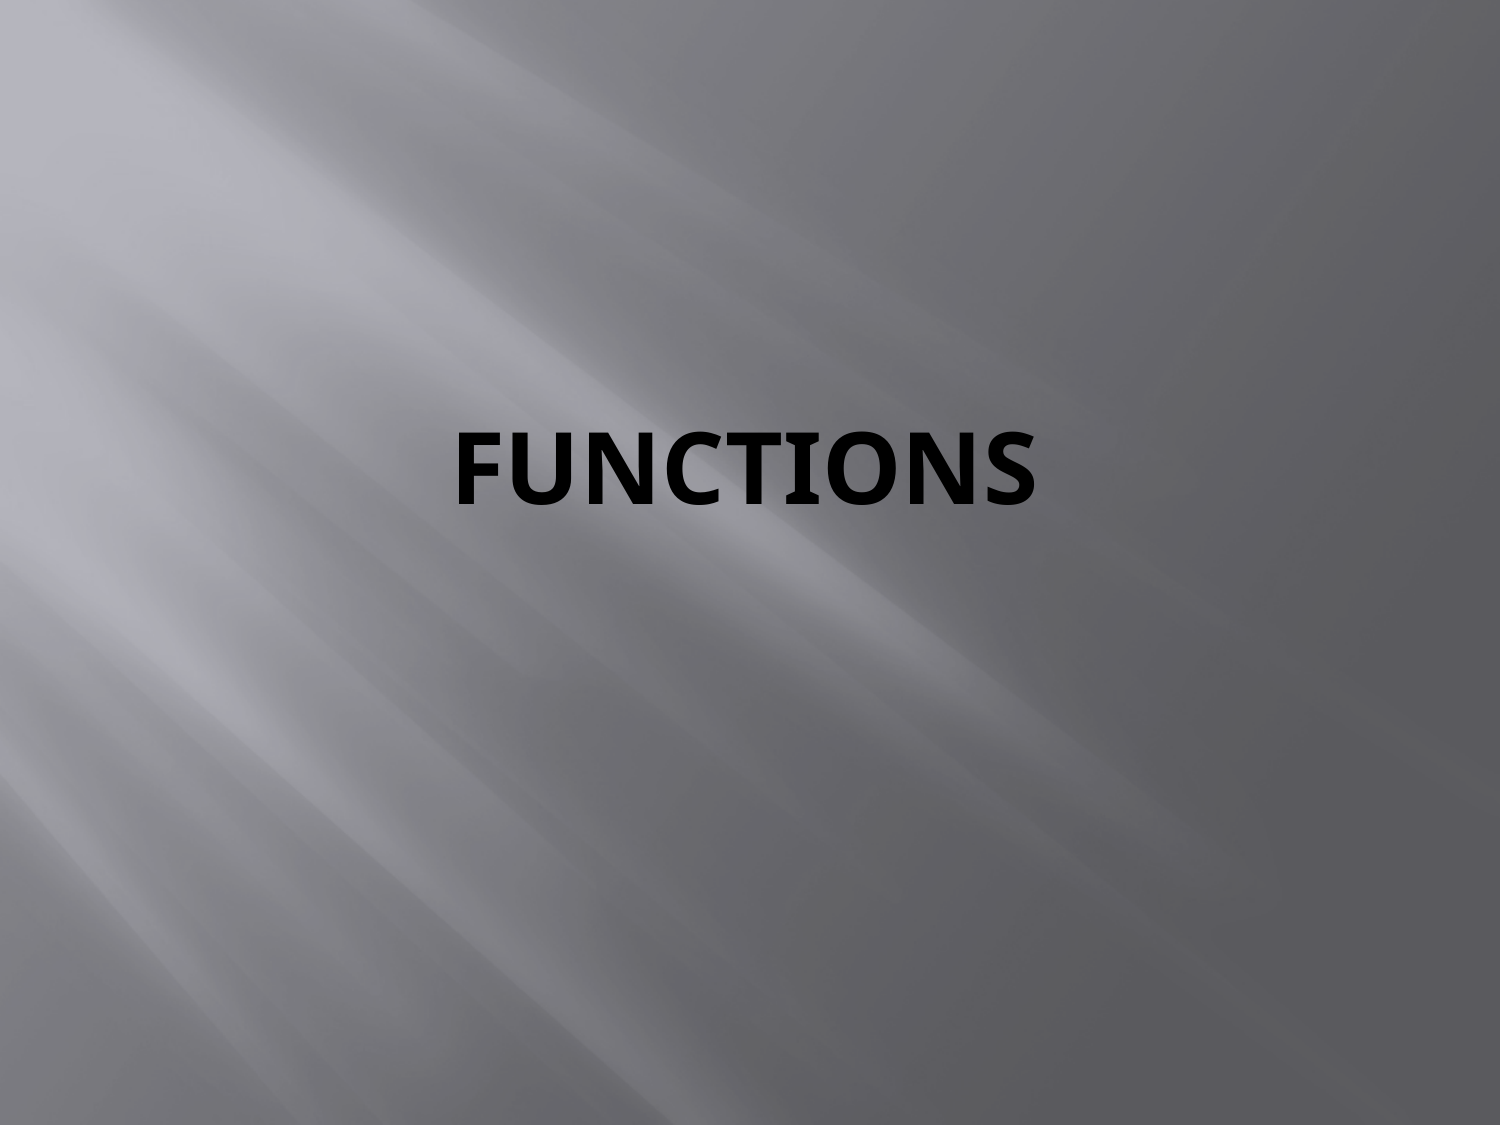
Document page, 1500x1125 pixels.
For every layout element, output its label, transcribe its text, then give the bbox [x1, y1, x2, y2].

title Functions [69, 224, 1420, 525]
